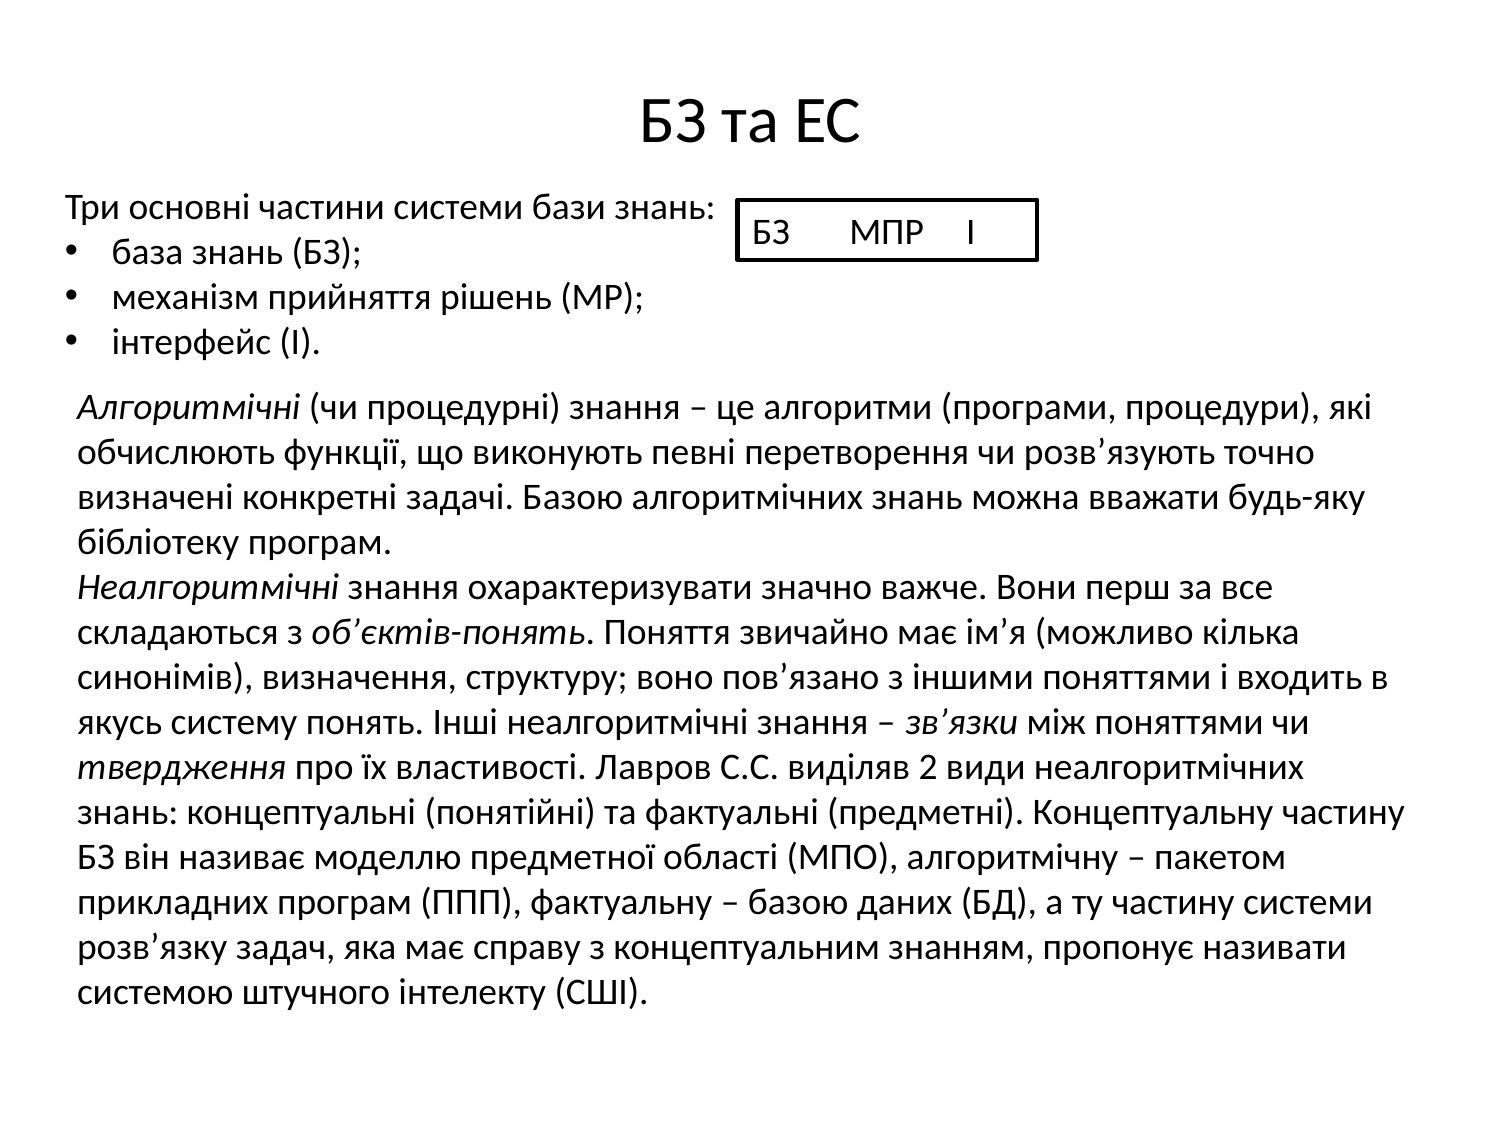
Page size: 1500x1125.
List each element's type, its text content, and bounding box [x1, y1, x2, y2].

title БЗ та ЕС [75, 45, 1425, 188]
text_box Алгоритмічні (чи процедурні) знання – це алгоритми (програми, процедури), які обчислюють функції, що виконують певні перетворення чи розв’язують точно визначені конкретні задачі. Базою алгоритмічних знань можна вважати будь-яку бібліотеку програм. Неалгоритмічні знання охарактеризувати значно важче. Вони перш за все складаються з об’єктів-понять. Поняття звичайно має ім’я (можливо кілька синонімів), визначення, структуру; воно пов’язано з іншими поняттями і входить в якусь систему понять. Інші неалгоритмічні знання – зв’язки між поняттями чи твердження про їх властивості. Лавров С.С. виділяв 2 види неалгоритмічних знань: концептуальні (понятійні) та фактуальні (предметні). Концептуальну частину БЗ він називає моделлю предметної області (МПО), алгоритмічну – пакетом прикладних програм (ППП), фактуальну – базою даних (БД), а ту частину системи розв’язку задач, яка має справу з концептуальним знанням, пропонує називати системою штучного інтелекту (СШІ). [62, 374, 1425, 1020]
text_box Три основні частини системи бази знань: база знань (БЗ); механізм прийняття рішень (МР); інтерфейс (І). [49, 174, 738, 415]
text_box БЗ МПР І [735, 198, 1039, 262]
